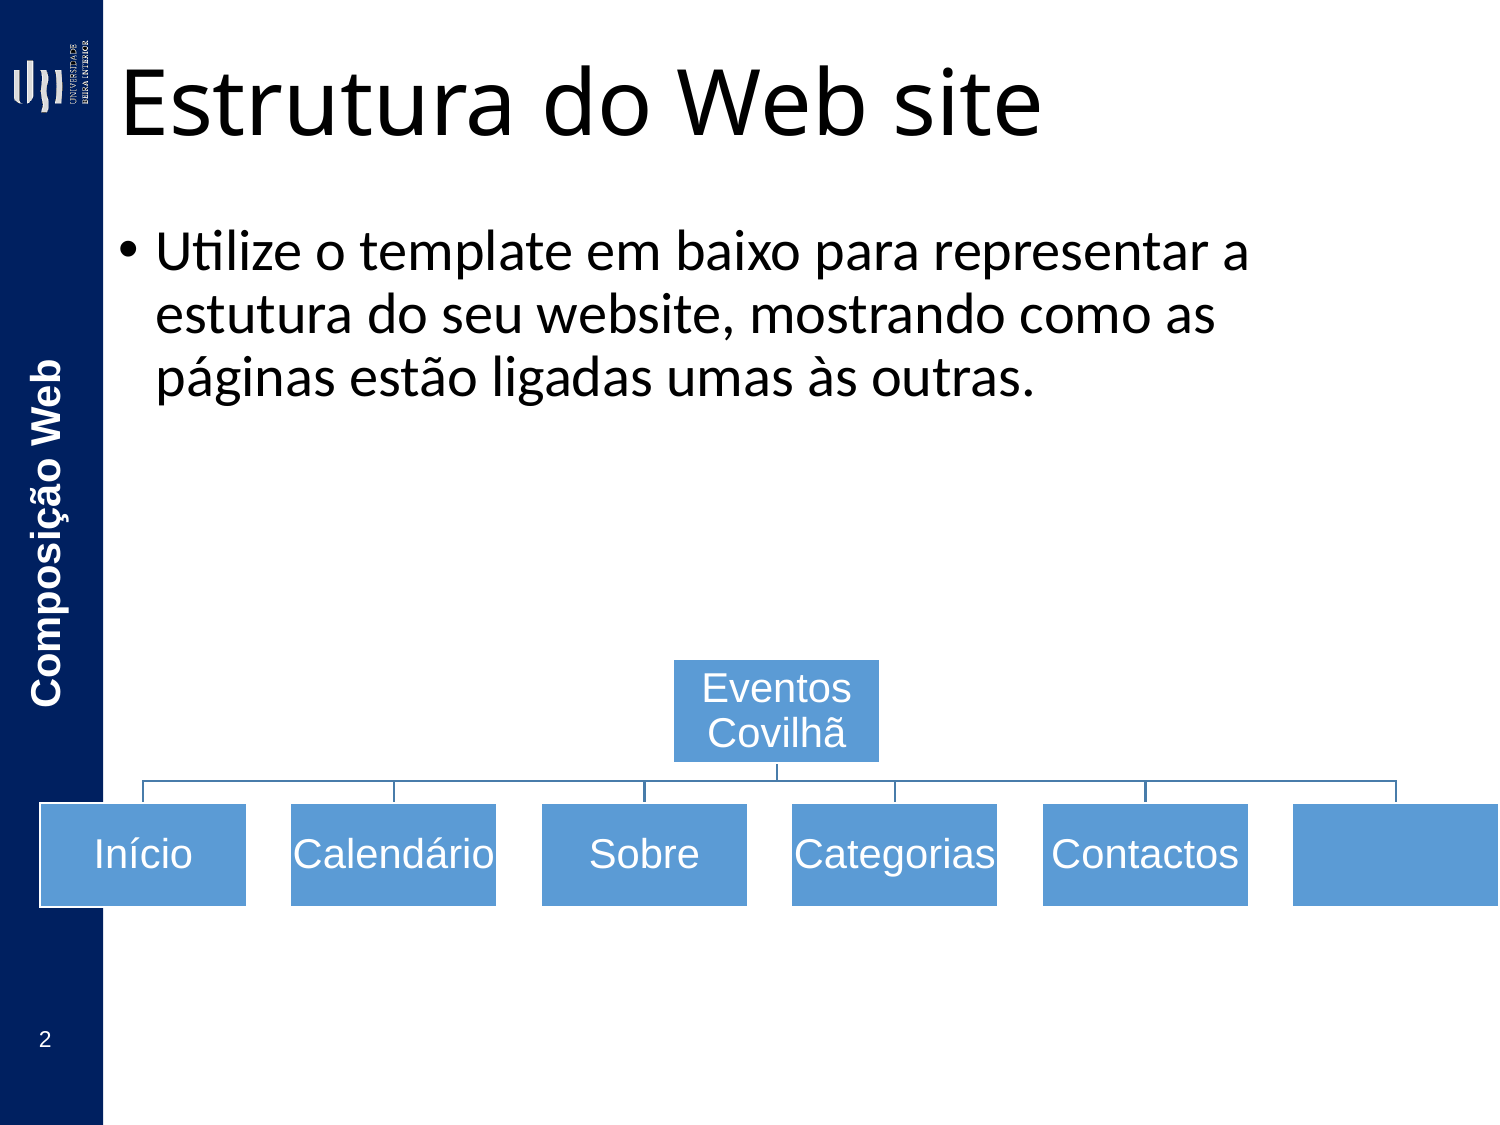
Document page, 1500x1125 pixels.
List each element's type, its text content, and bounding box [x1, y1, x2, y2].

picture [0, 36, 136, 116]
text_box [39, 437, 1500, 1125]
list Utilize o template em baixo para representar a estutura do seu website, mostrando como as páginas estão ligadas umas às outras. [103, 212, 1397, 437]
title Estrutura do Web site [103, 39, 1397, 173]
